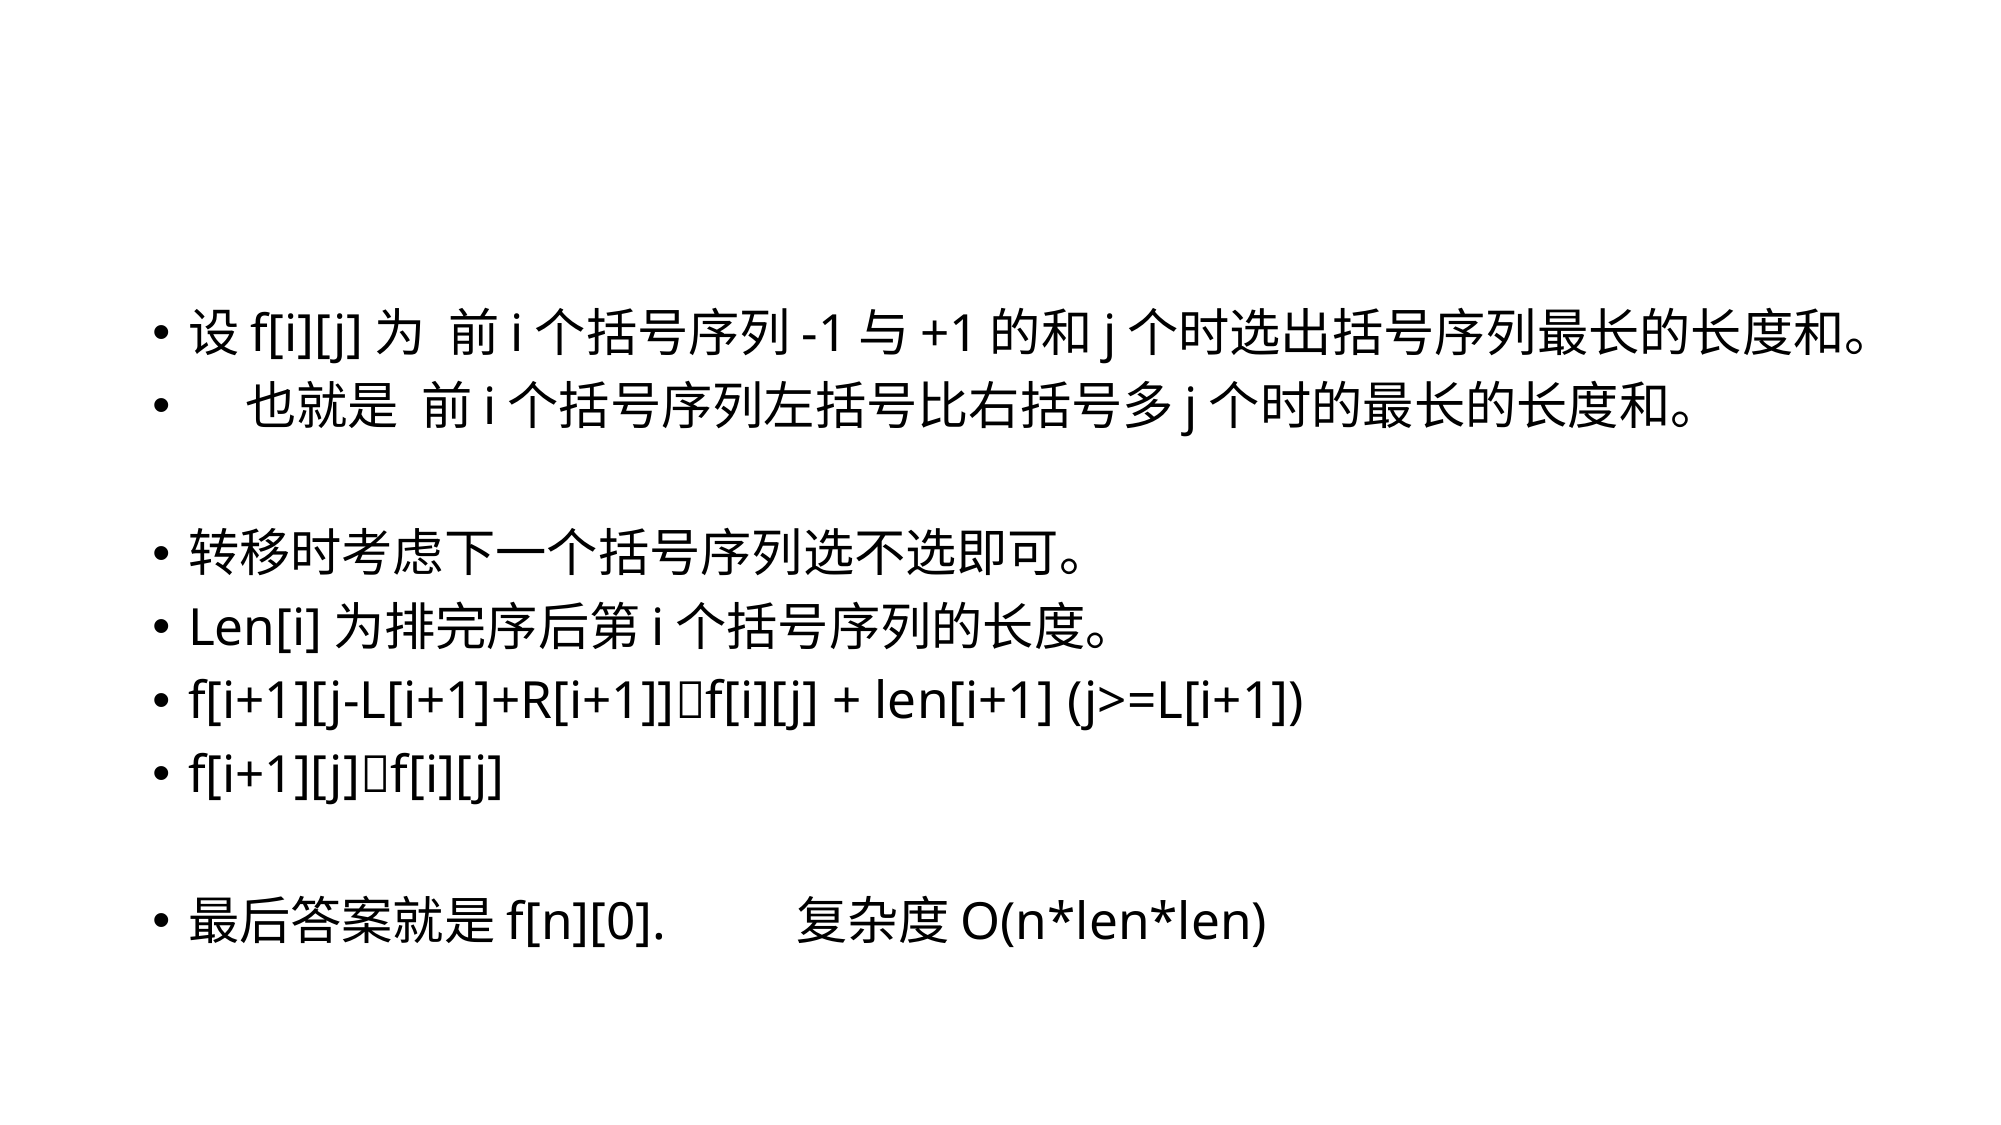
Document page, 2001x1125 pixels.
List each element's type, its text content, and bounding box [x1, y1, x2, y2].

list 设f[i][j]为 前i个括号序列-1与+1的和j个时选出括号序列最长的长度和。 也就是 前i个括号序列左括号比右括号多j个时的最长的长度和。 转移时考虑下一个括号序列选不选即可。 Len[i]为排完序后第i个括号序列的长度。 f[i+1][j-L[i+1]+R[i+1]]f[i][j] + len[i+1] (j>=L[i+1]) f[i+1][j]f[i][j] 最后答案就是f[n][0]. 复杂度O(n*len*len) [137, 299, 1863, 1014]
